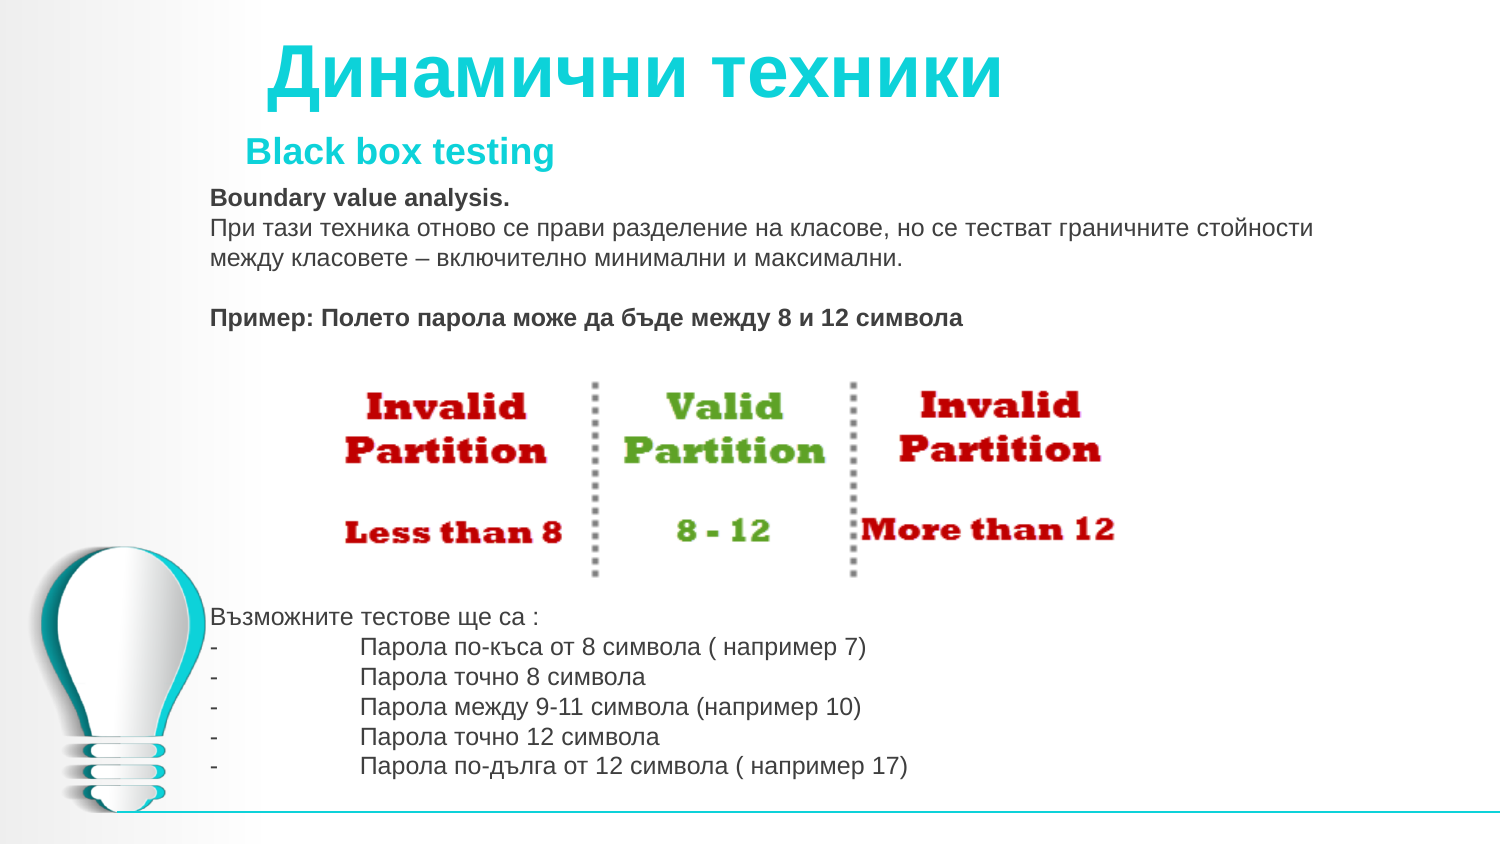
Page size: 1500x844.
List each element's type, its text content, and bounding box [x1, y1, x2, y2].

title Динамични техники [259, 3, 1500, 133]
picture [27, 546, 206, 813]
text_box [201, 119, 1405, 772]
picture [324, 374, 1127, 582]
